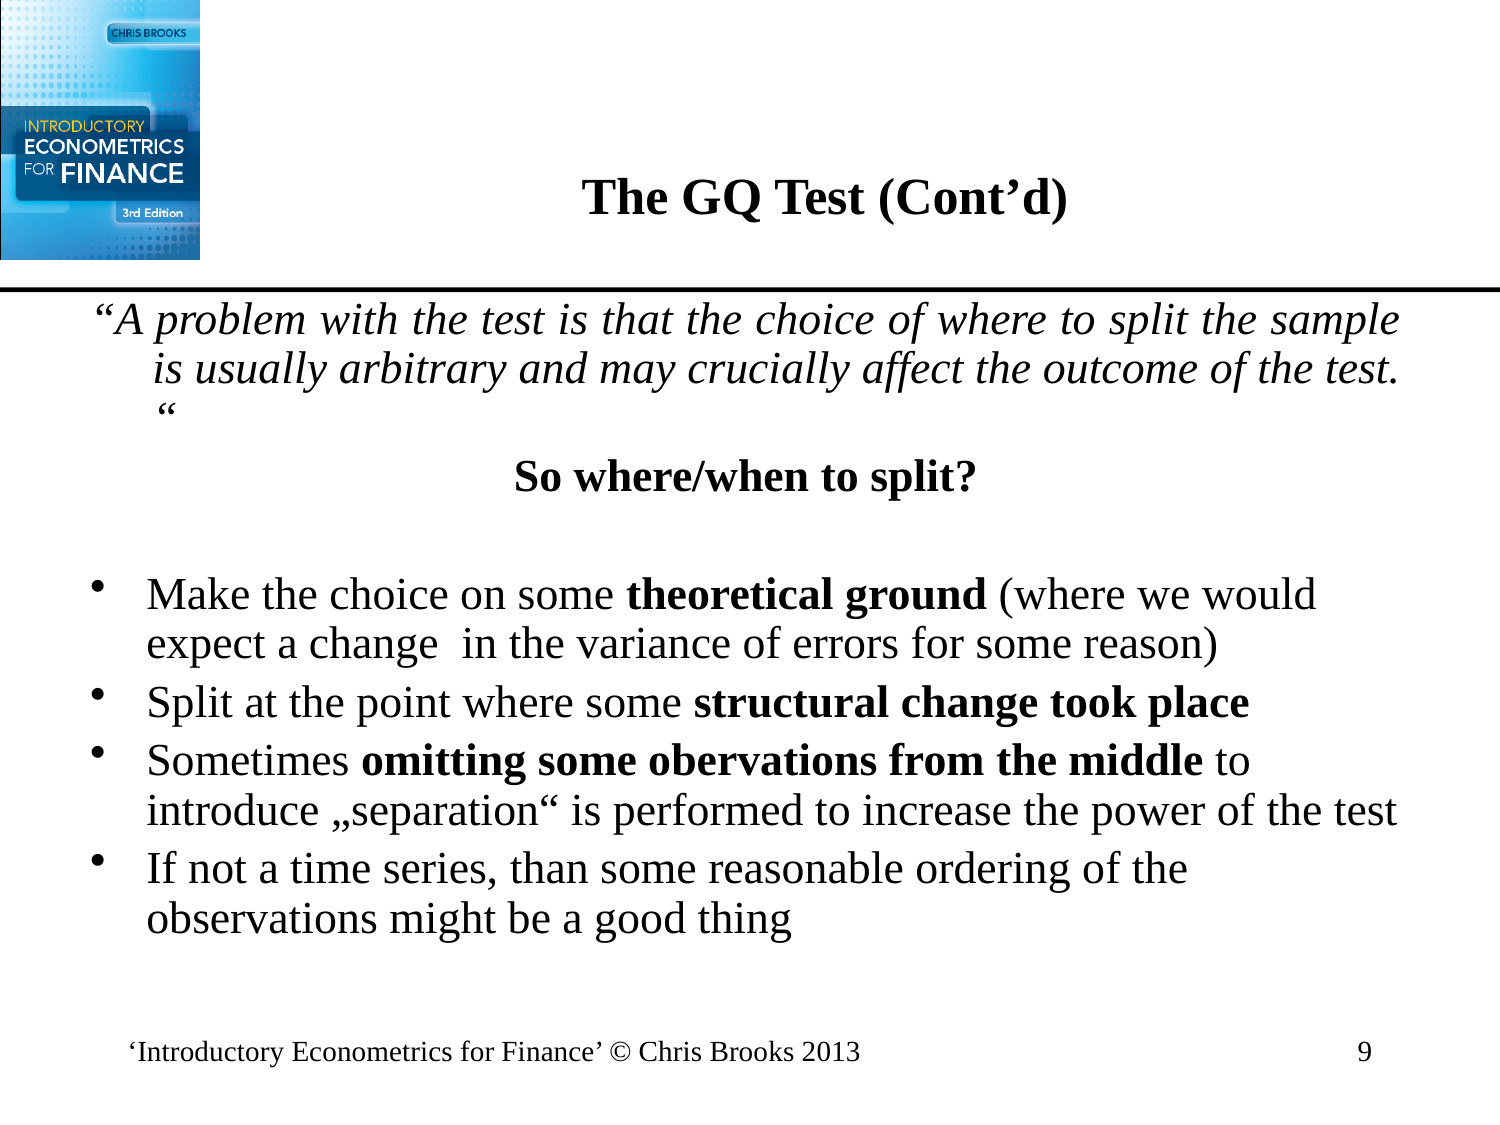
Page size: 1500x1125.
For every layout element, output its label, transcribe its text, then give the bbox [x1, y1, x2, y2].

picture [0, 0, 200, 260]
list “A problem with the test is that the choice of where to split the sample is usually arbitrary and may crucially affect the outcome of the test. “ So where/when to split? Make the choice on some theoretical ground (where we would expect a change in the variance of errors for some reason) Split at the point where some structural change took place Sometimes omitting some obervations from the middle to introduce „separation“ is performed to increase the power of the test If not a time series, than some reasonable ordering of the observations might be a good thing [75, 287, 1417, 994]
slide_number 9 [1074, 1024, 1388, 1101]
title The GQ Test (Cont’d) [187, 99, 1463, 288]
slide_number ‘Introductory Econometrics for Finance’ © Chris Brooks 2013 [112, 1024, 963, 1101]
